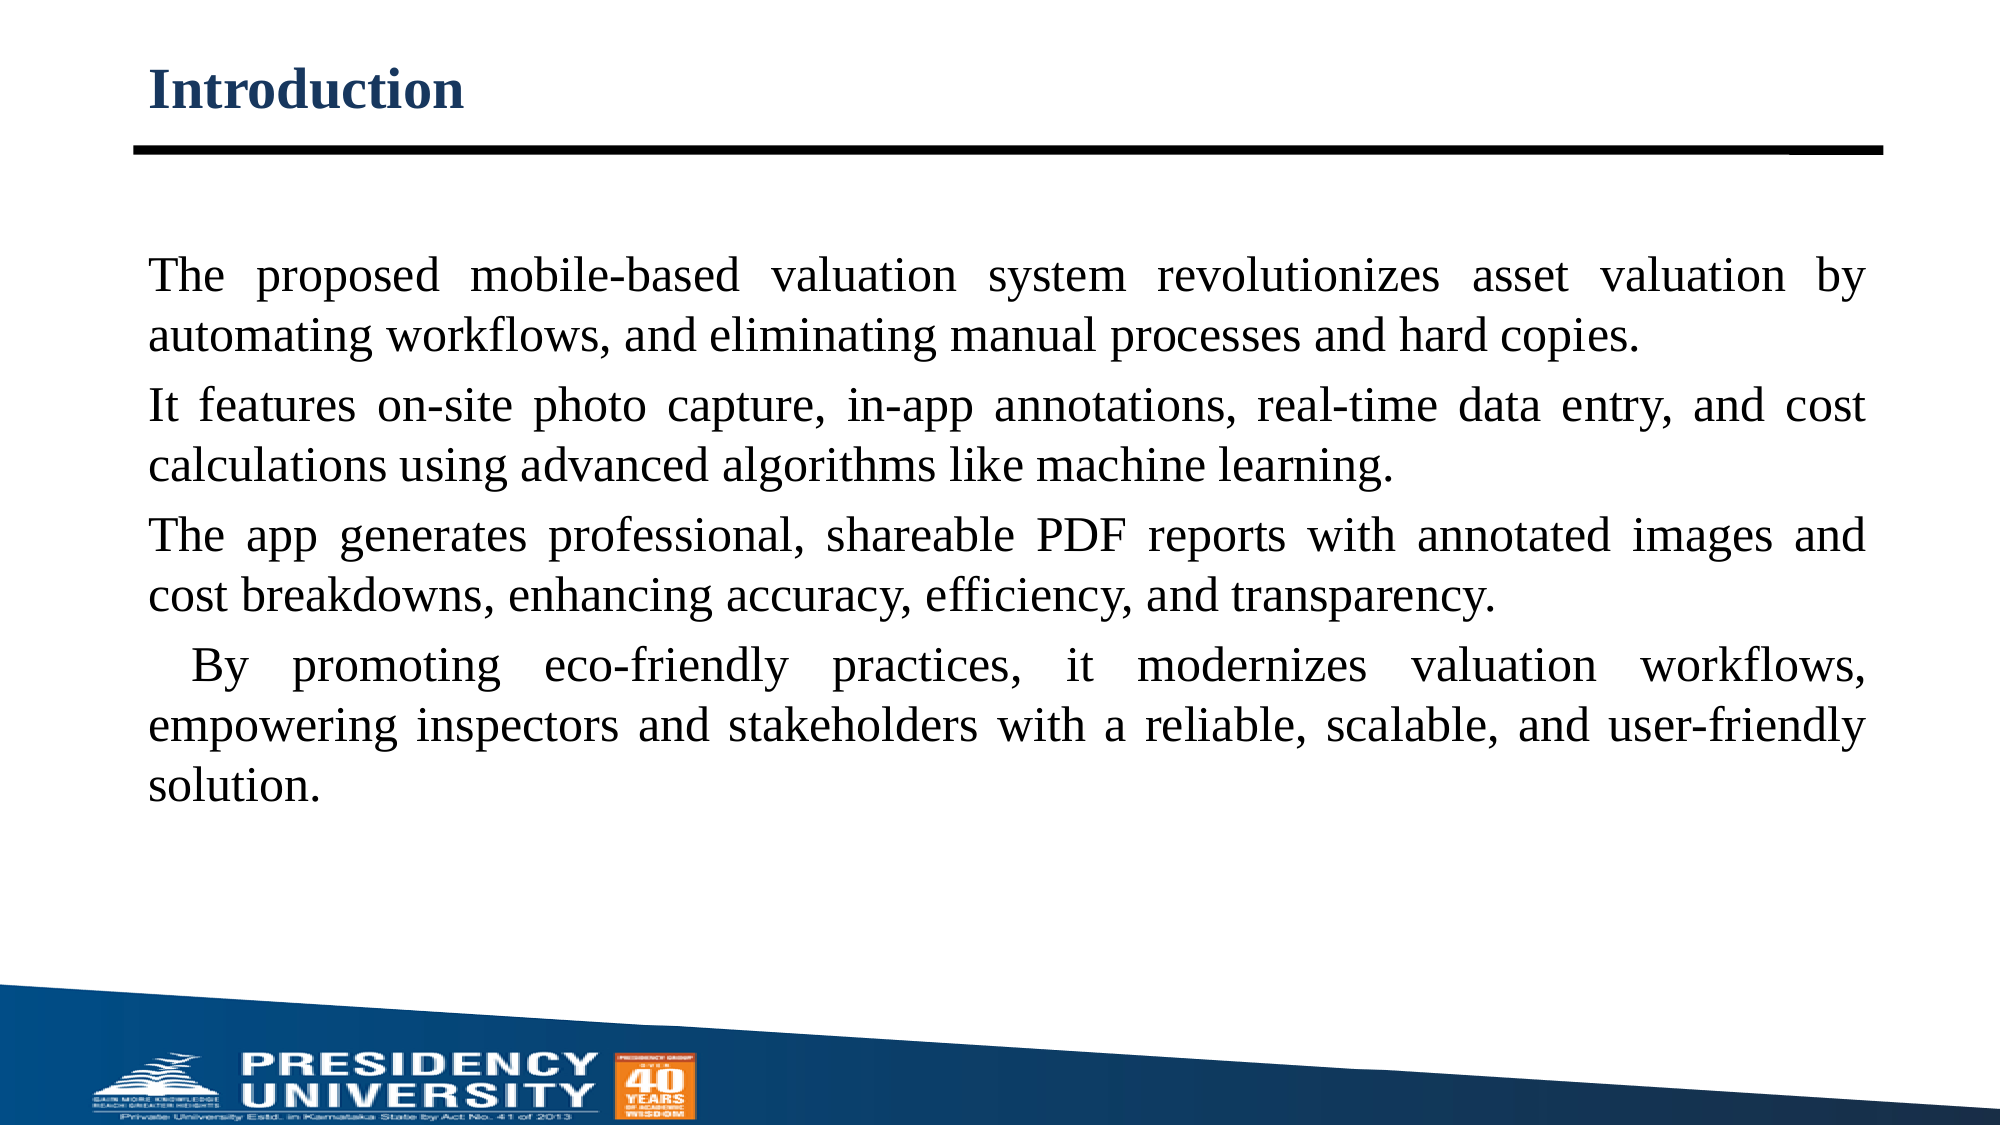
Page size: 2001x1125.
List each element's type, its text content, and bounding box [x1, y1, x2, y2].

picture [0, 982, 2000, 1125]
list The proposed mobile-based valuation system revolutionizes asset valuation by automating workflows, and eliminating manual processes and hard copies. It features on-site photo capture, in-app annotations, real-time data entry, and cost calculations using advanced algorithms like machine learning. The app generates professional, shareable PDF reports with annotated images and cost breakdowns, enhancing accuracy, efficiency, and transparency. By promoting eco-friendly practices, it modernizes valuation workflows, empowering inspectors and stakeholders with a reliable, scalable, and user-friendly solution. [133, 234, 1884, 1000]
title Introduction [133, 45, 1884, 125]
